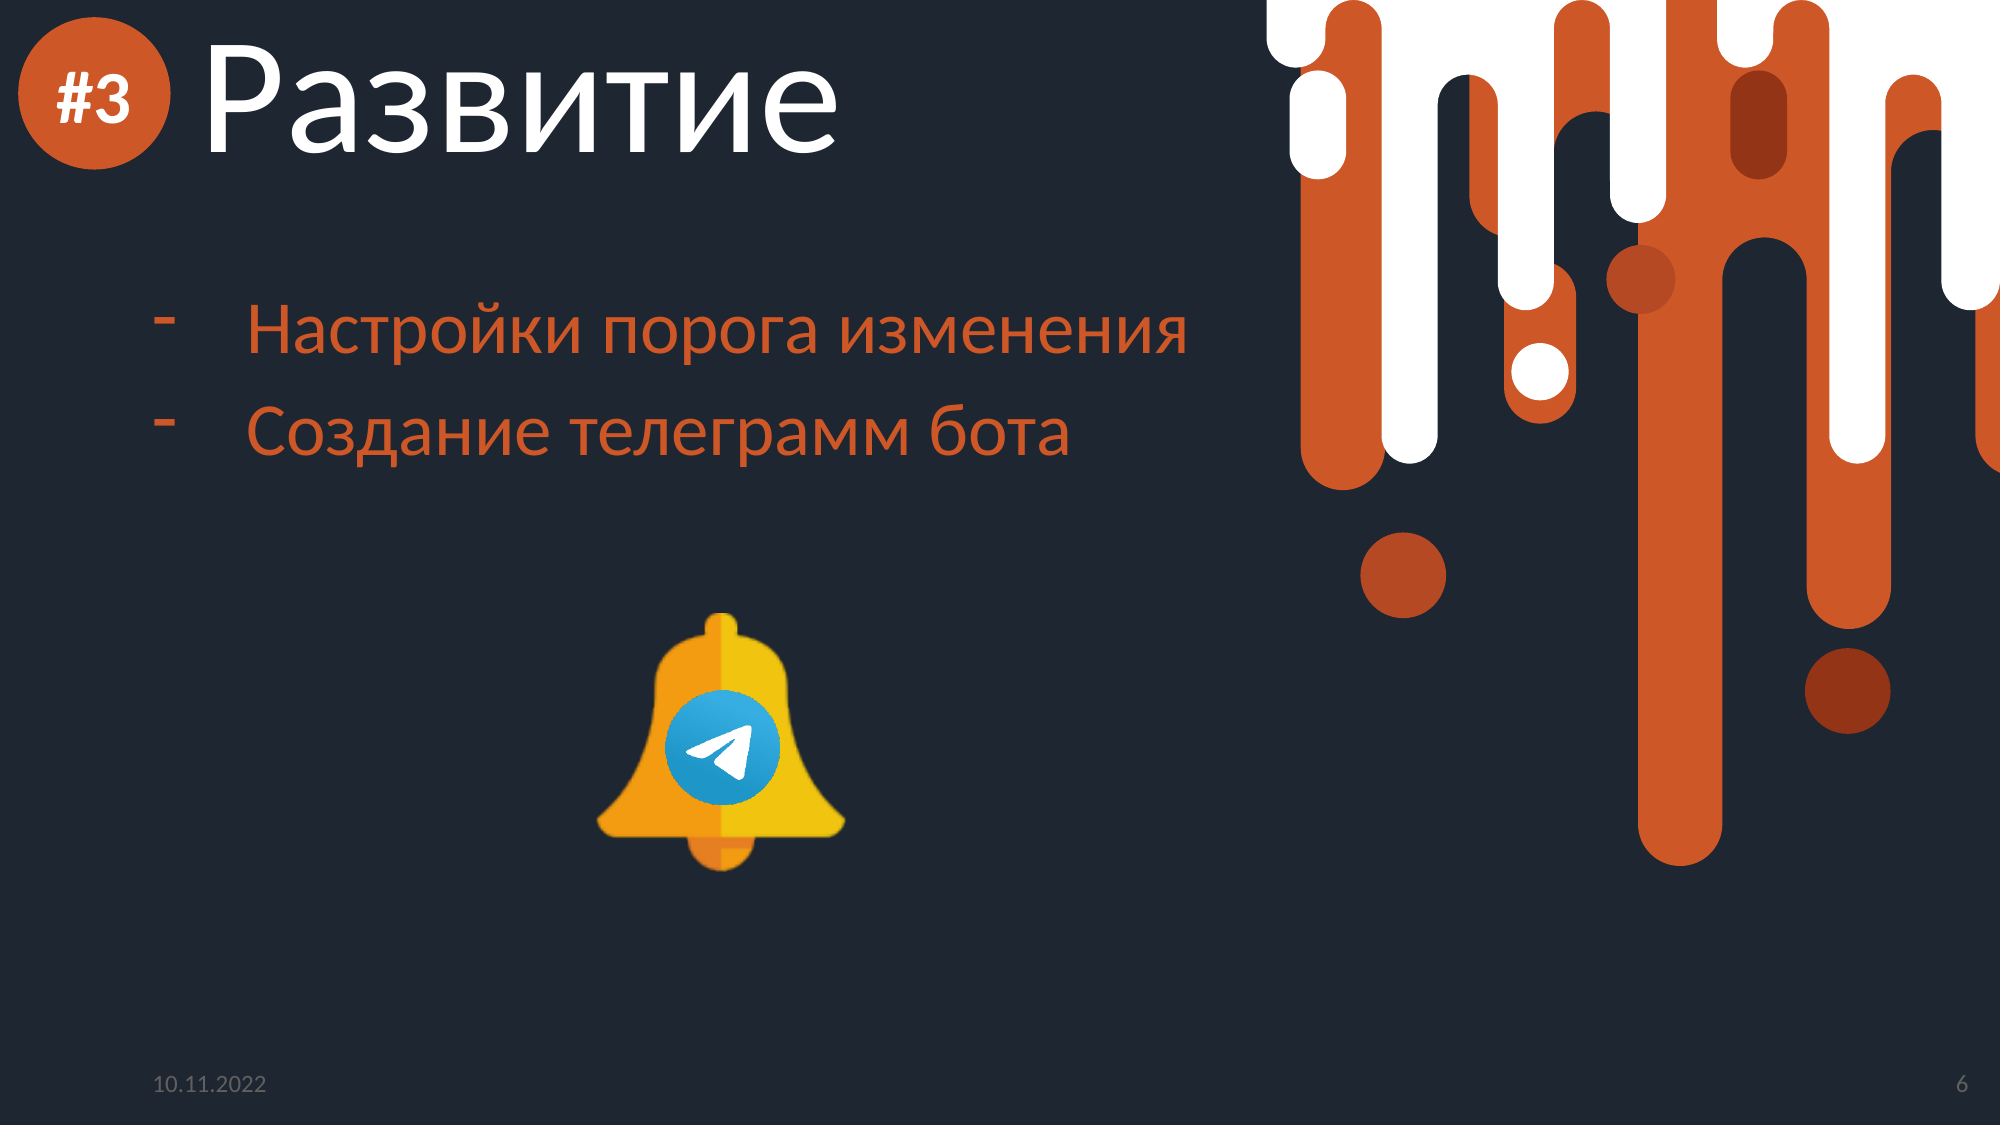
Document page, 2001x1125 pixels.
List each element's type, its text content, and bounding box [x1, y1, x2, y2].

list Настройки порога изменения Создание телеграмм бота [137, 281, 1305, 528]
title Развитие [184, 0, 1352, 196]
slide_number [137, 1052, 588, 1113]
slide_number 6 [1533, 1052, 1984, 1113]
picture [587, 613, 857, 883]
text_box #3 [17, 16, 172, 171]
